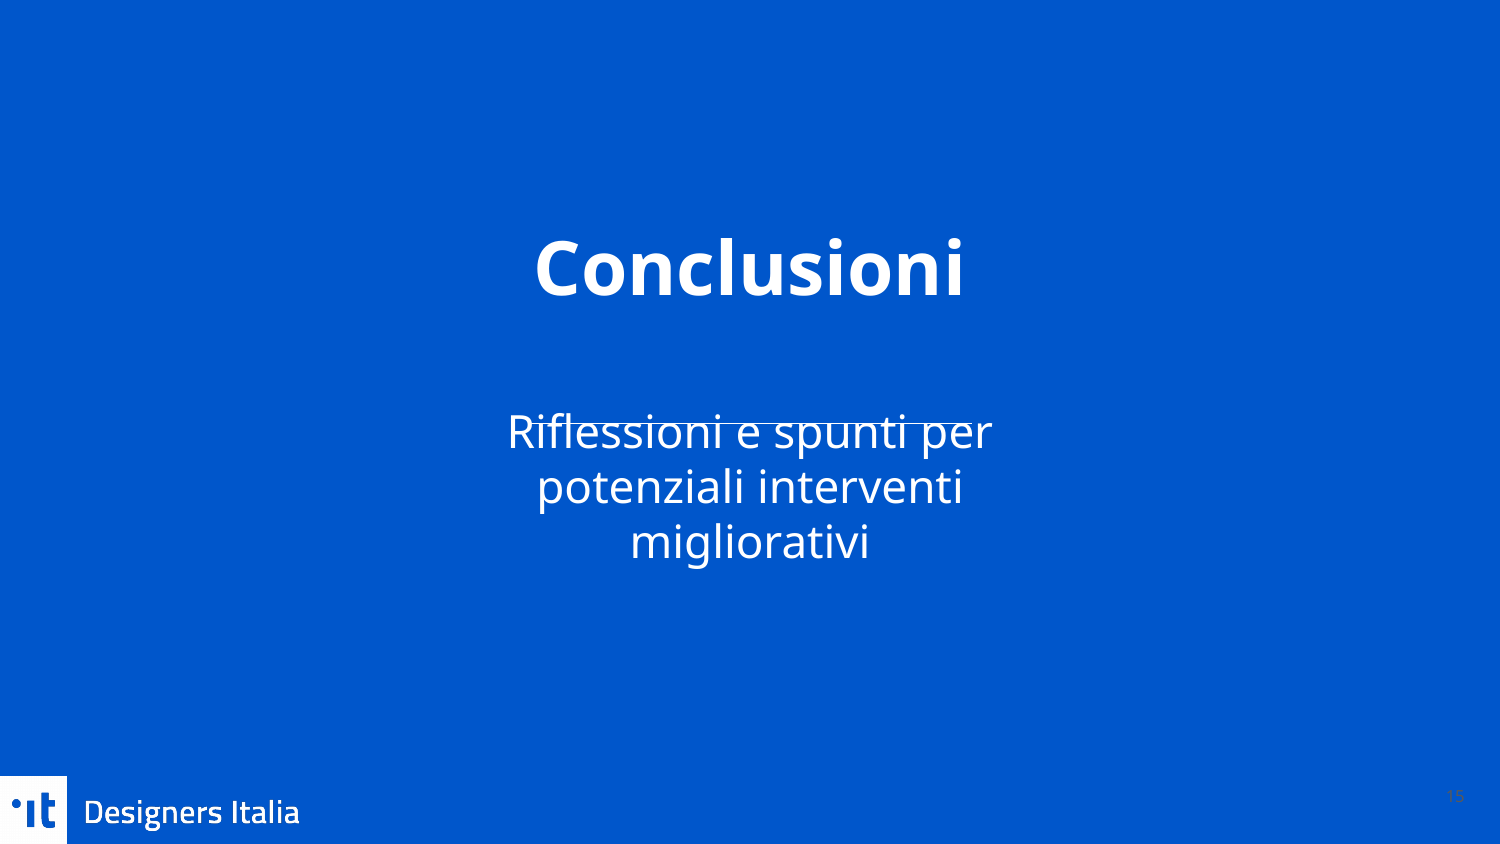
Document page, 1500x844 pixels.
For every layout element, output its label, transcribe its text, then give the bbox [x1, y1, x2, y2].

picture [0, 776, 318, 844]
text_box Riflessioni e spunti per potenziali interventi migliorativi [401, 462, 1099, 508]
text_box Conclusioni [148, 155, 1351, 376]
slide_number ‹#› [1389, 764, 1480, 830]
